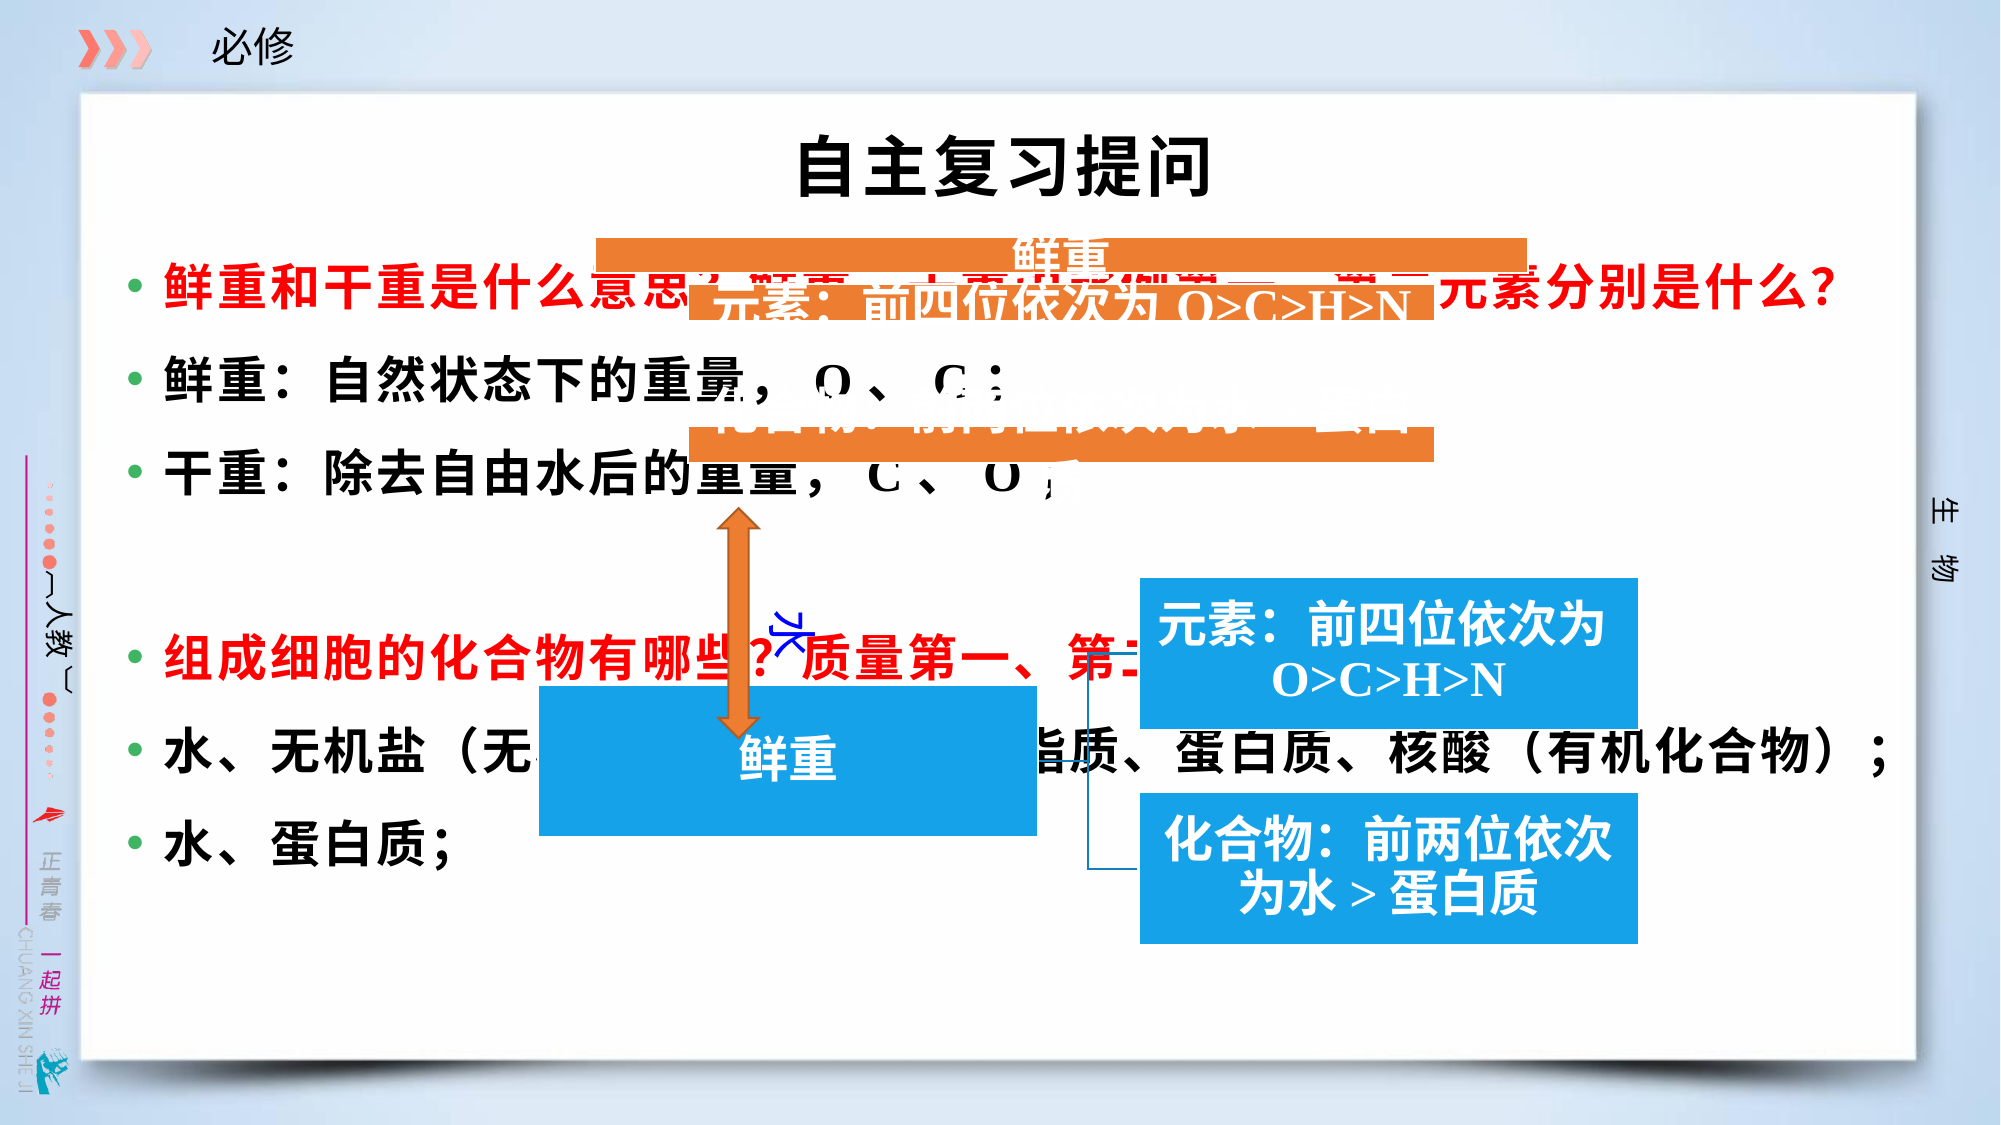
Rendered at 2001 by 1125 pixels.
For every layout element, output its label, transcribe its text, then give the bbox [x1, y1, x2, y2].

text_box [504, 576, 1619, 1045]
picture [0, 0, 2001, 1125]
title 自主复习提问 [109, 94, 1891, 236]
list 鲜重和干重是什么意思？鲜重、干重中比例第一、第二元素分别是什么？ 鲜重：自然状态下的重量，O、C； 干重：除去自由水后的重量，C、O； 组成细胞的化合物有哪些？质量第一、第二分别是什么？ 水、无机盐（无机化合物）+糖类、脂质、蛋白质、核酸（有机化合物）； 水、蛋白质； [109, 243, 1891, 1064]
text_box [477, 236, 1646, 605]
